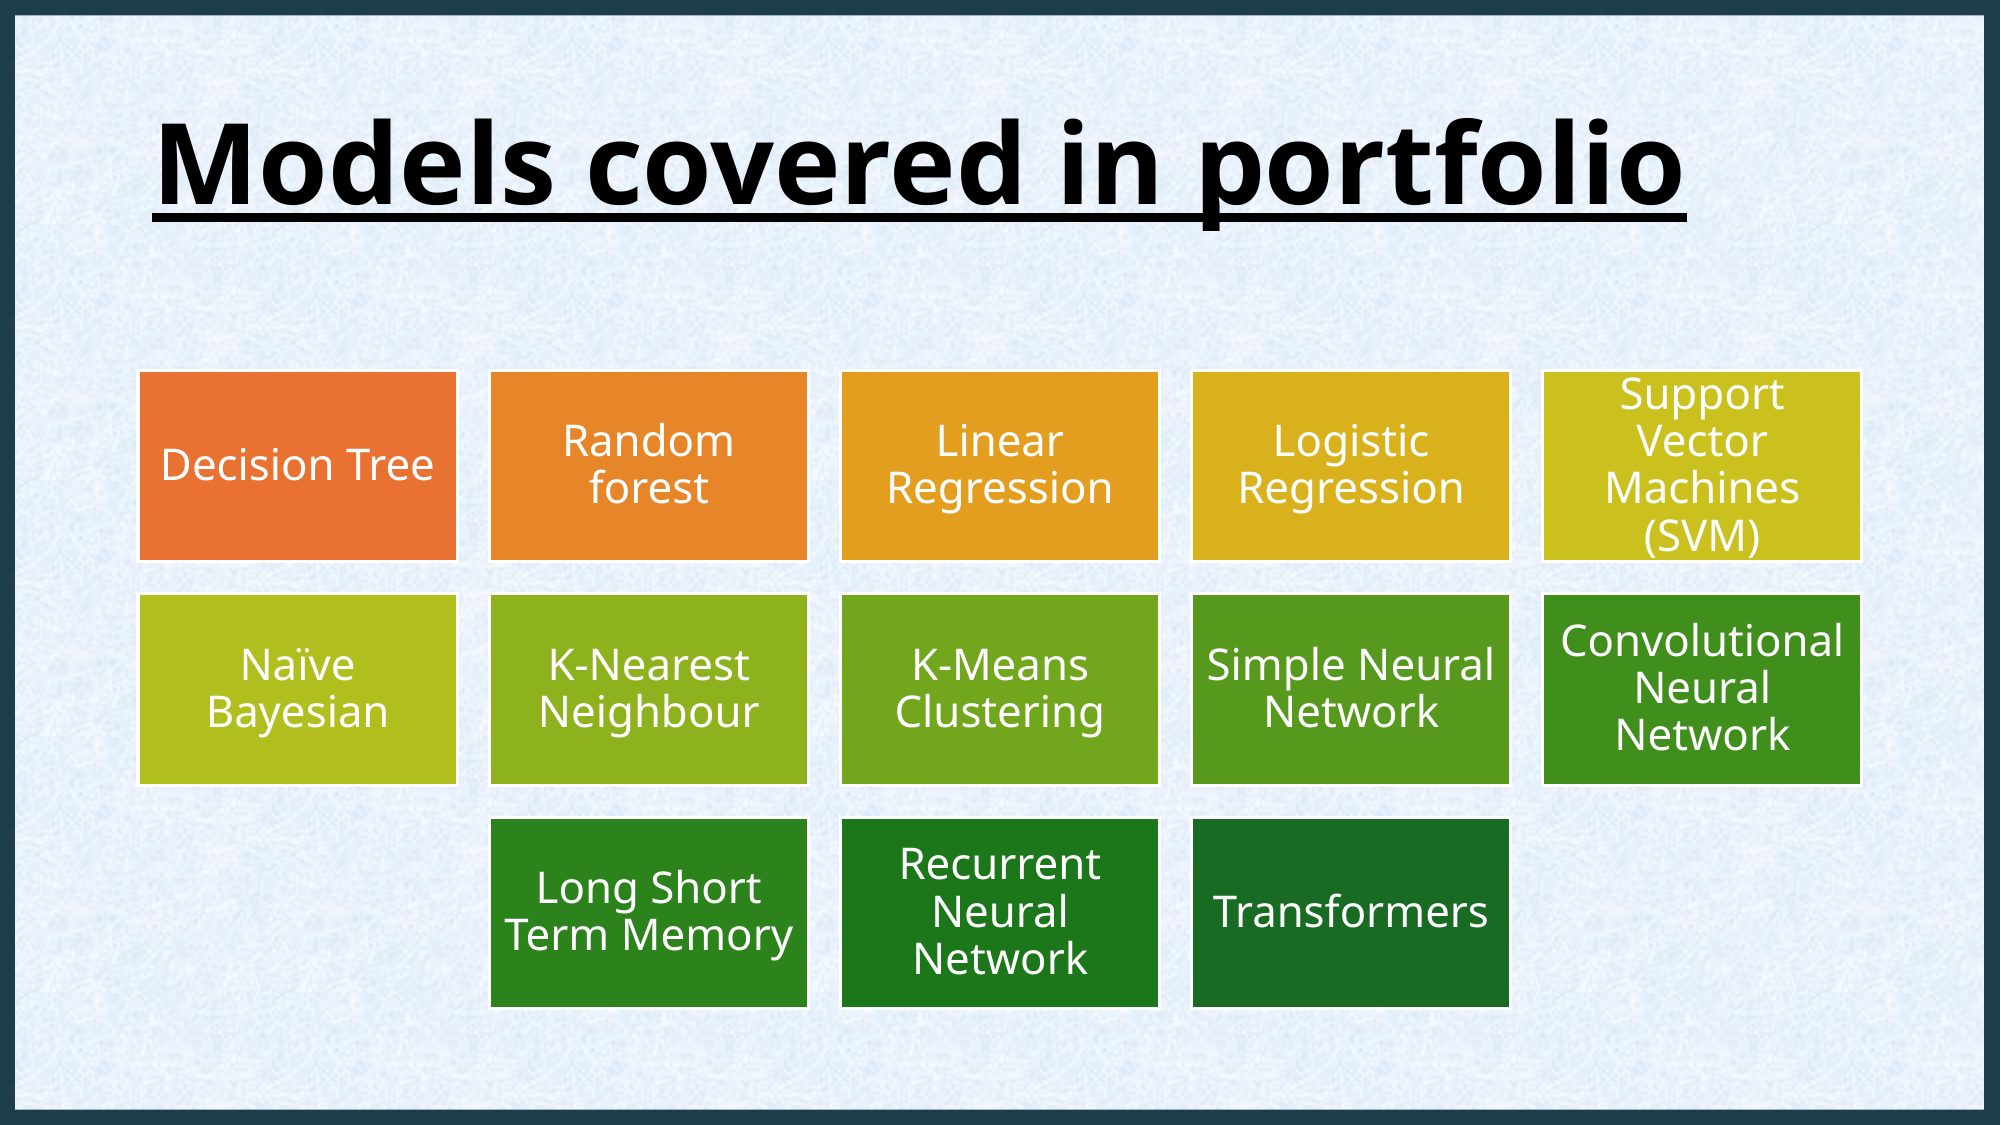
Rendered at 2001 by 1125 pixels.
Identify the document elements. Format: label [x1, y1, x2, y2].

text_box [136, 364, 1863, 1014]
text_box [0, 0, 2000, 1125]
